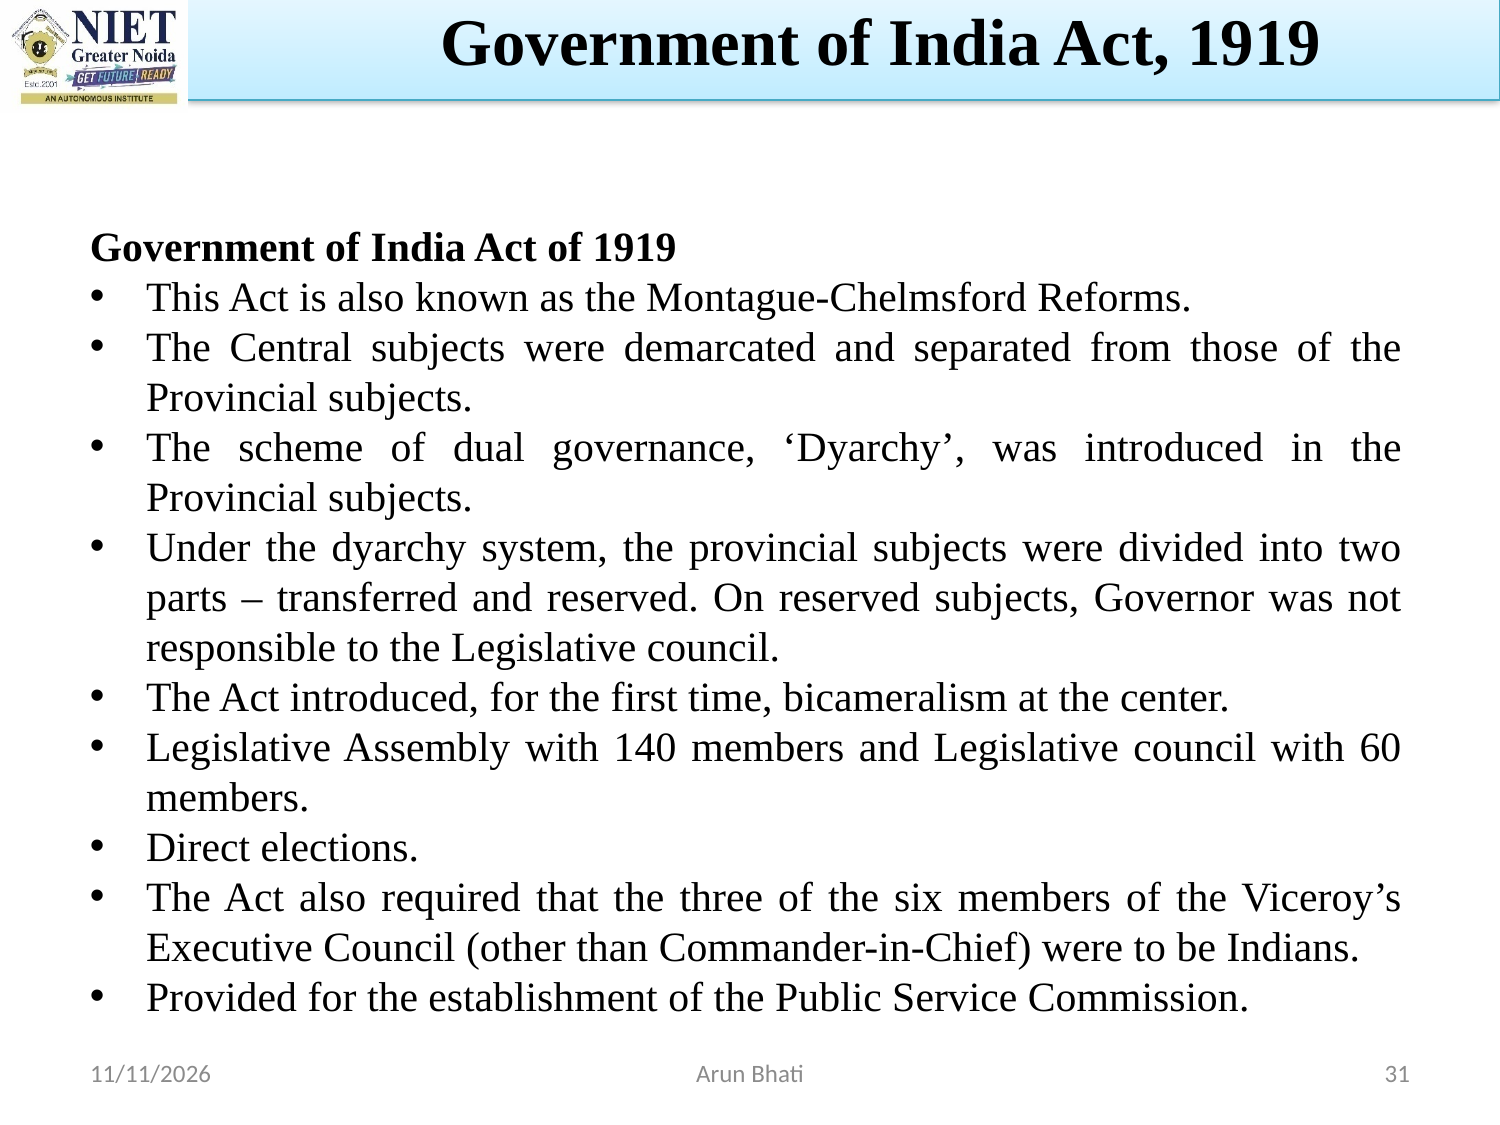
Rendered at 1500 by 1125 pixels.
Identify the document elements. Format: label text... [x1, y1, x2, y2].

text_box Government of India Act, 1919 [188, 0, 1500, 101]
footer Arun Bhati [512, 1042, 988, 1103]
slide_number 31 [1074, 1042, 1425, 1103]
text_box Government of India Act of 1919 This Act is also known as the Montague-Chelmsford Reforms. The Central subjects were demarcated and separated from those of the Provincial subjects. The scheme of dual governance, ‘Dyarchy’, was introduced in the Provincial subjects. Under the dyarchy system, the provincial subjects were divided into two parts – transferred and reserved. On reserved subjects, Governor was not responsible to the Legislative council. The Act introduced, for the first time, bicameralism at the center. Legislative Assembly with 140 members and Legislative council with 60 members. Direct elections. The Act also required that the three of the six members of the Viceroy’s Executive Council (other than Commander-in-Chief) were to be Indians. Provided for the establishment of the Public Service Commission. [75, 212, 1418, 1028]
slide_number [75, 1042, 425, 1103]
picture [0, 0, 188, 113]
